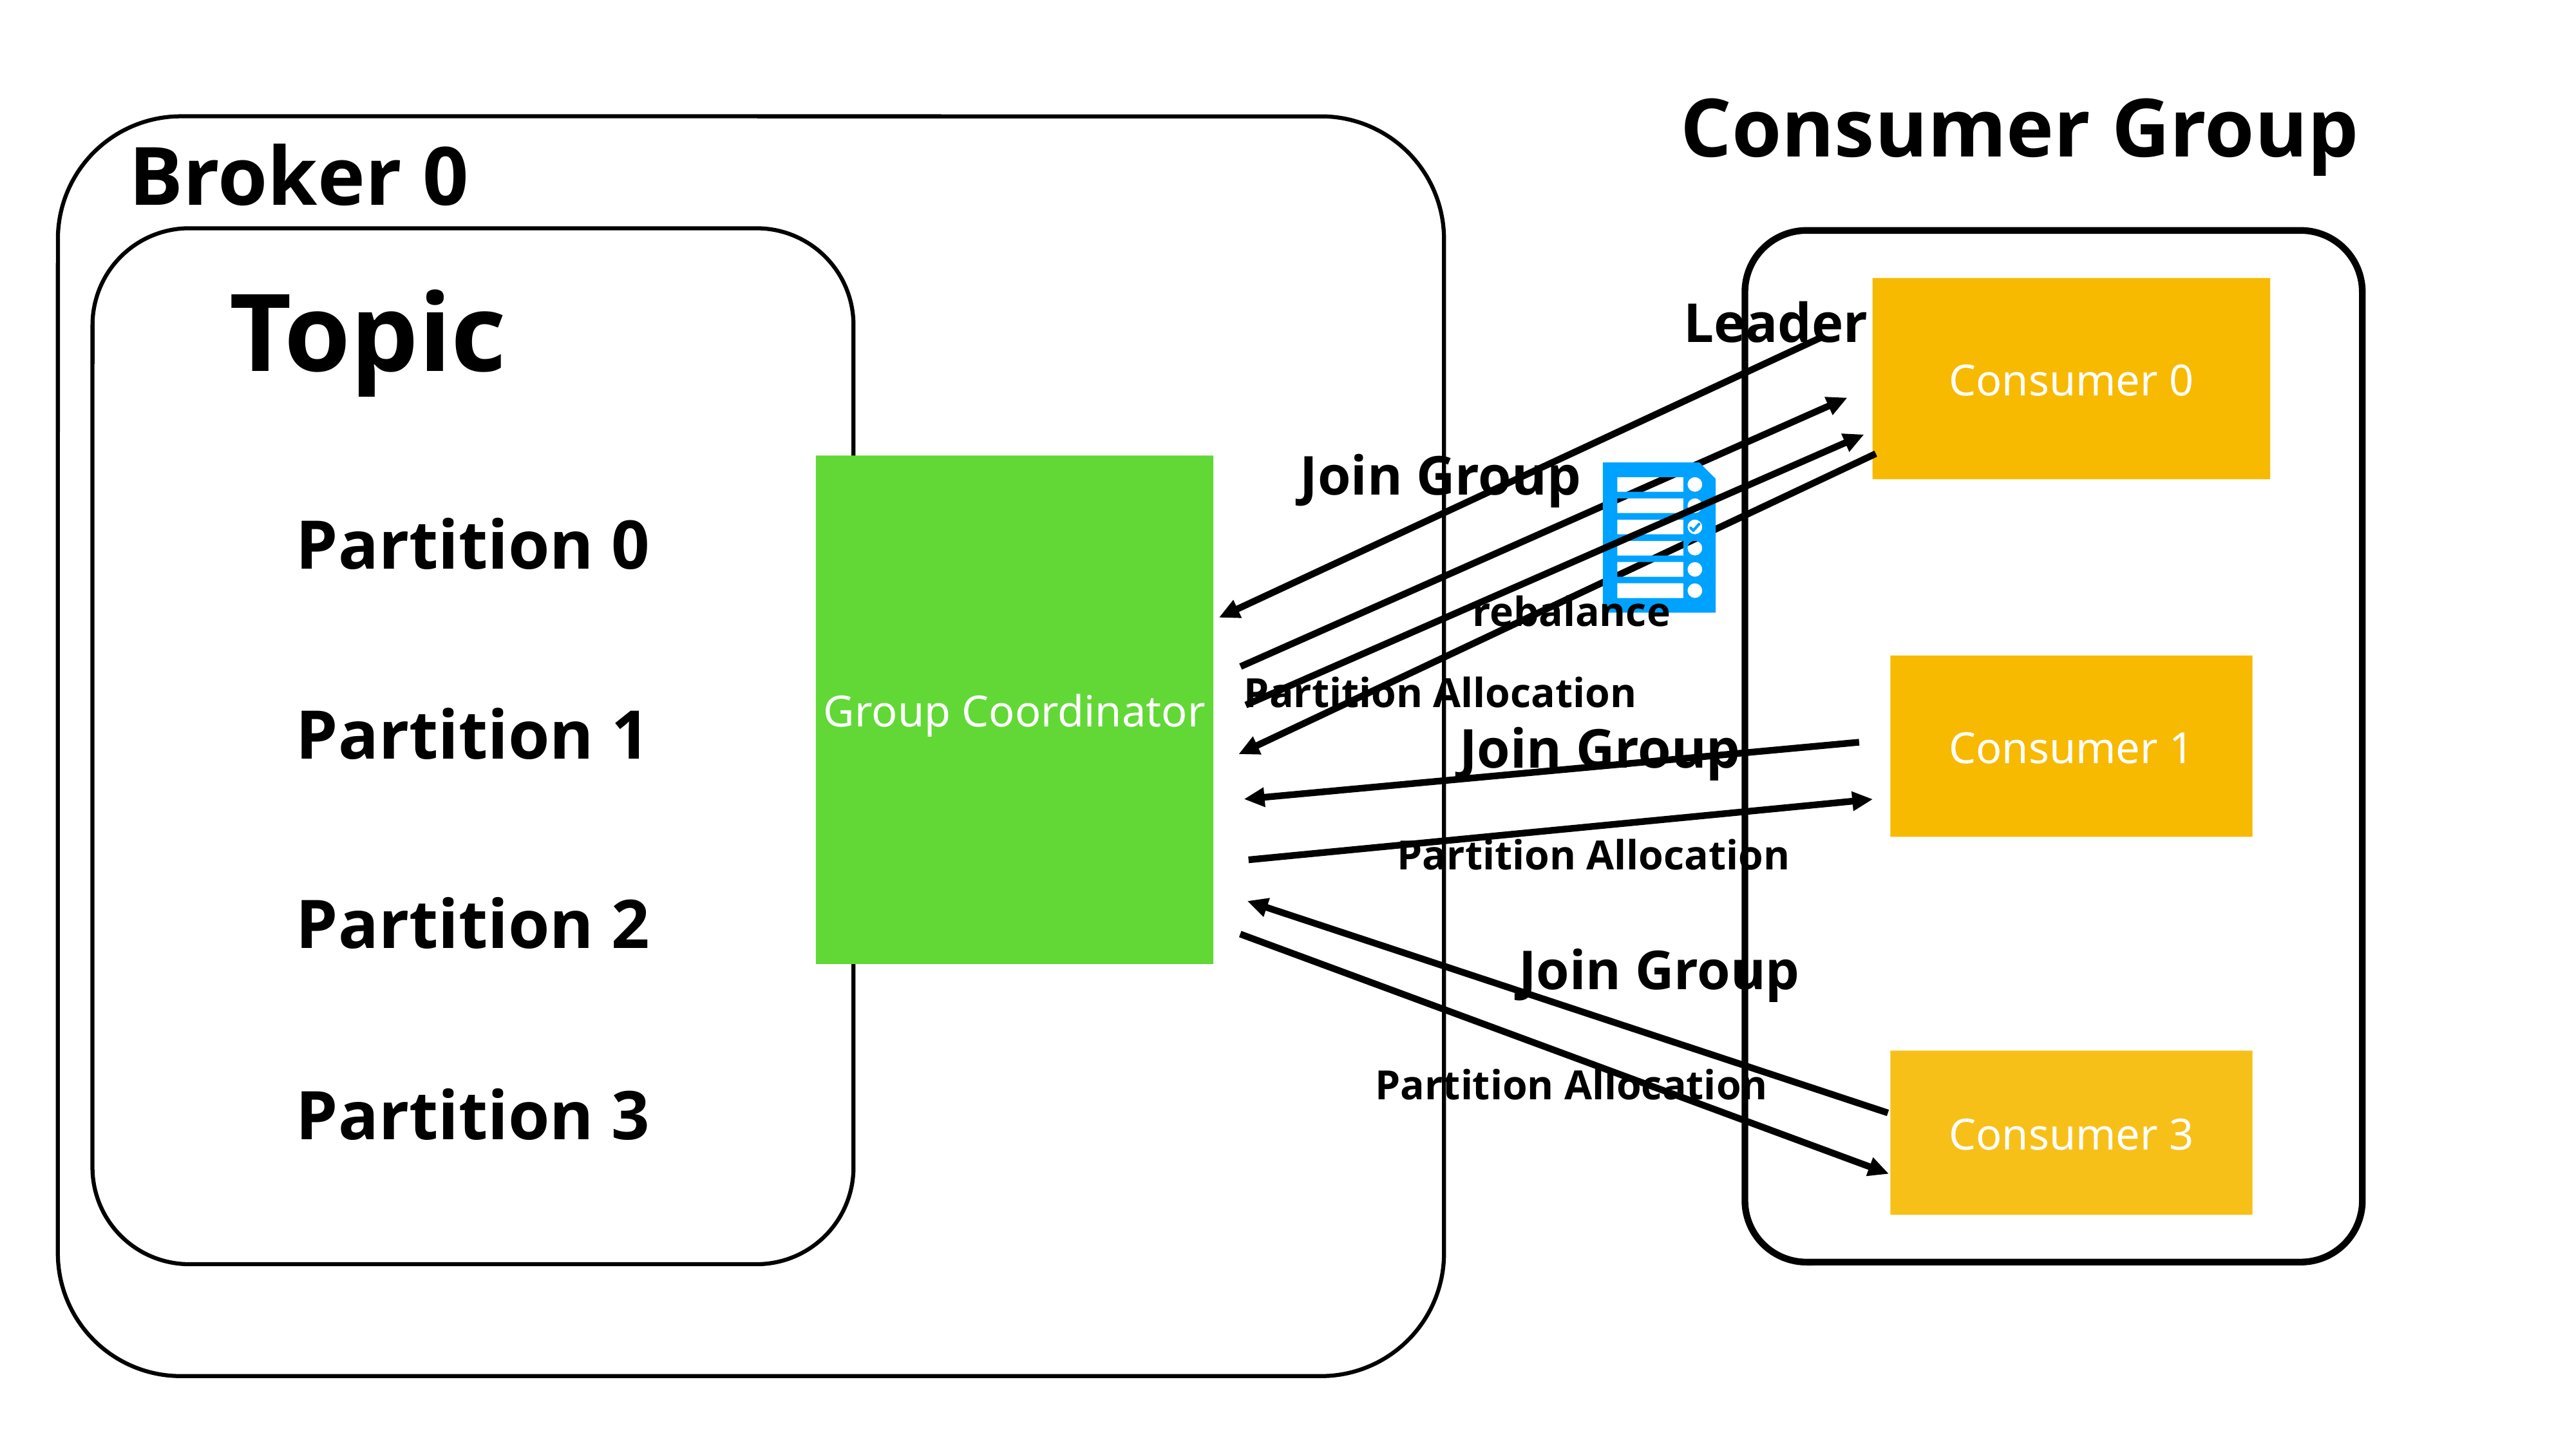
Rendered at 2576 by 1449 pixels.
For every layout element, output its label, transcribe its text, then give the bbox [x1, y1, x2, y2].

text_box [1531, 434, 1864, 580]
text_box Group Coordinator [815, 455, 1214, 964]
text_box [1244, 779, 1454, 802]
text_box [1745, 230, 2363, 1262]
text_box Partition Allocation [1370, 1054, 1774, 1113]
text_box rebalance [1448, 580, 1695, 639]
text_box Join Group [1513, 931, 1806, 1006]
text_box Broker 0 [123, 119, 475, 227]
text_box Consumer 3 [1890, 1050, 2253, 1215]
text_box Consumer 0 [1872, 278, 2271, 480]
text_box [1602, 462, 1716, 549]
text_box Leader [1678, 283, 1873, 358]
text_box [1700, 397, 1847, 463]
text_box Join Group [1454, 709, 1747, 784]
text_box Consumer Group [1675, 71, 2365, 178]
text_box [1723, 1113, 1889, 1175]
text_box Join Group [1444, 435, 1587, 511]
text_box [1219, 358, 1777, 618]
text_box Partition Allocation [1392, 824, 1796, 883]
text_box Partition Allocation [1238, 661, 1643, 721]
text_box [1620, 796, 1873, 824]
text_box [1602, 500, 1716, 613]
text_box Consumer 1 [1890, 655, 2253, 837]
text_box [57, 116, 1444, 1376]
text_box [1247, 900, 1513, 989]
text_box [1238, 721, 1310, 755]
